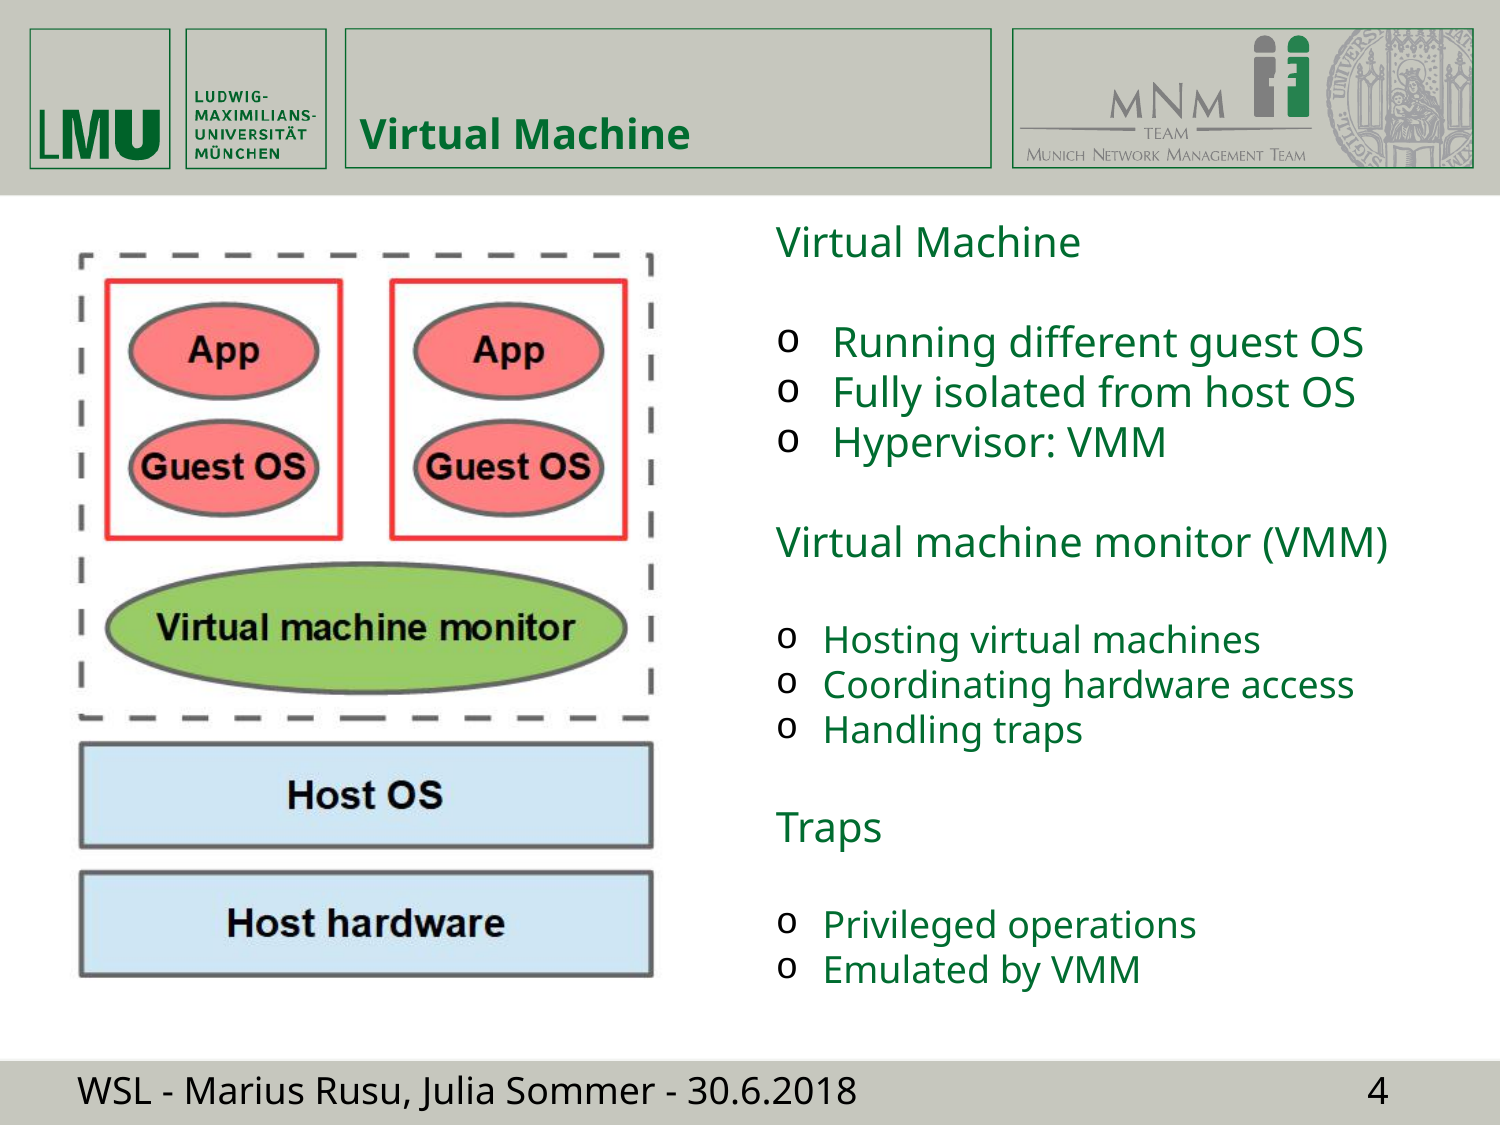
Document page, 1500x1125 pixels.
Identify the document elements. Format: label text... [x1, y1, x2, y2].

text_box 4 [1352, 1059, 1483, 1108]
picture [0, 1059, 1500, 1125]
text_box Virtual Machine Running different guest OS Fully isolated from host OS Hypervisor: VMM Virtual machine monitor (VMM) Hosting virtual machines Coordinating hardware access Handling traps Traps Privileged operations Emulated by VMM [760, 208, 1483, 999]
text_box WSL - Marius Rusu, Julia Sommer - 30.6.2018 [62, 1059, 1331, 1108]
picture [0, 0, 1500, 196]
text_box Virtual Machine [344, 100, 978, 182]
picture [61, 236, 679, 1004]
